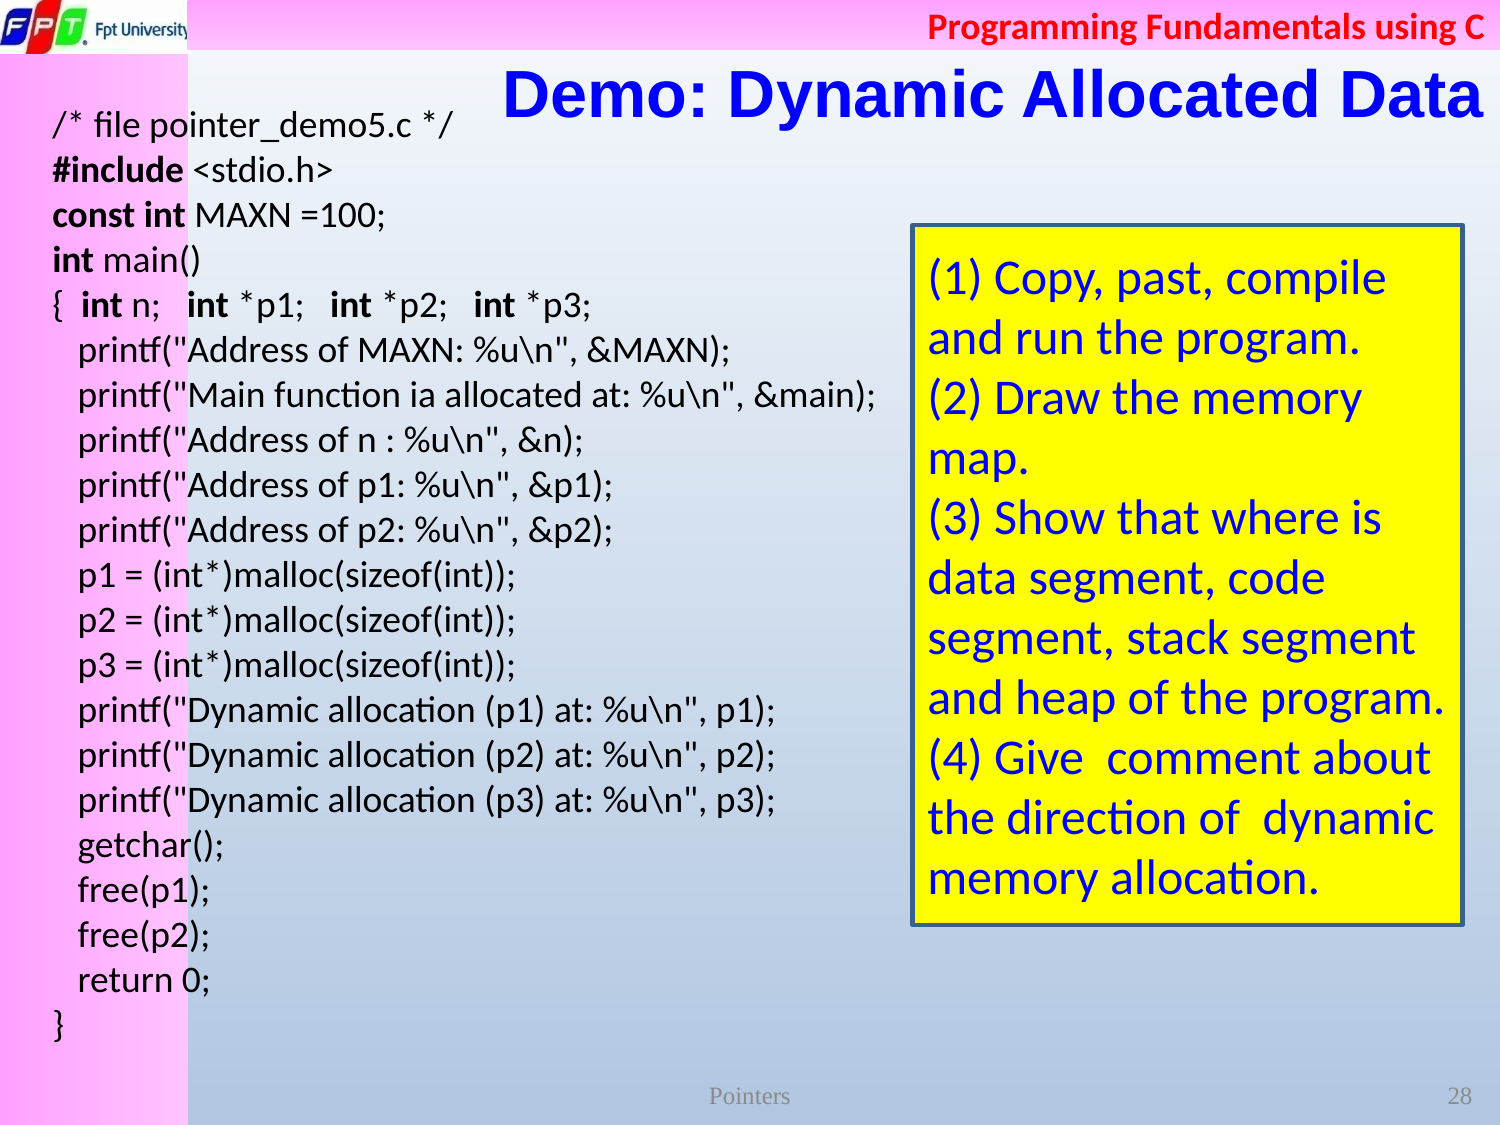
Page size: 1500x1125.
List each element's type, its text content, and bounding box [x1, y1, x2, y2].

footer Pointers [512, 1074, 988, 1116]
title Demo: Dynamic Allocated Data [0, 45, 1500, 138]
slide_number 28 [1137, 1074, 1488, 1116]
text_box (1) Copy, past, compile and run the program. (2) Draw the memory map. (3) Show that where is data segment, code segment, stack segment and heap of the program. (4) Give comment about the direction of dynamic memory allocation. [910, 223, 1465, 927]
text_box /* file pointer_demo5.c */ #include <stdio.h> const int MAXN =100; int main() { int n; int *p1; int *p2; int *p3; printf("Address of MAXN: %u\n", &MAXN); printf("Main function ia allocated at: %u\n", &main); printf("Address of n : %u\n", &n); printf("Address of p1: %u\n", &p1); printf("Address of p2: %u\n", &p2); p1 = (int*)malloc(sizeof(int)); p2 = (int*)malloc(sizeof(int)); p3 = (int*)malloc(sizeof(int)); printf("Dynamic allocation (p1) at: %u\n", p1); printf("Dynamic allocation (p2) at: %u\n", p2); printf("Dynamic allocation (p3) at: %u\n", p3); getchar(); free(p1); free(p2); return 0; } [37, 93, 975, 1053]
picture [0, 0, 188, 45]
